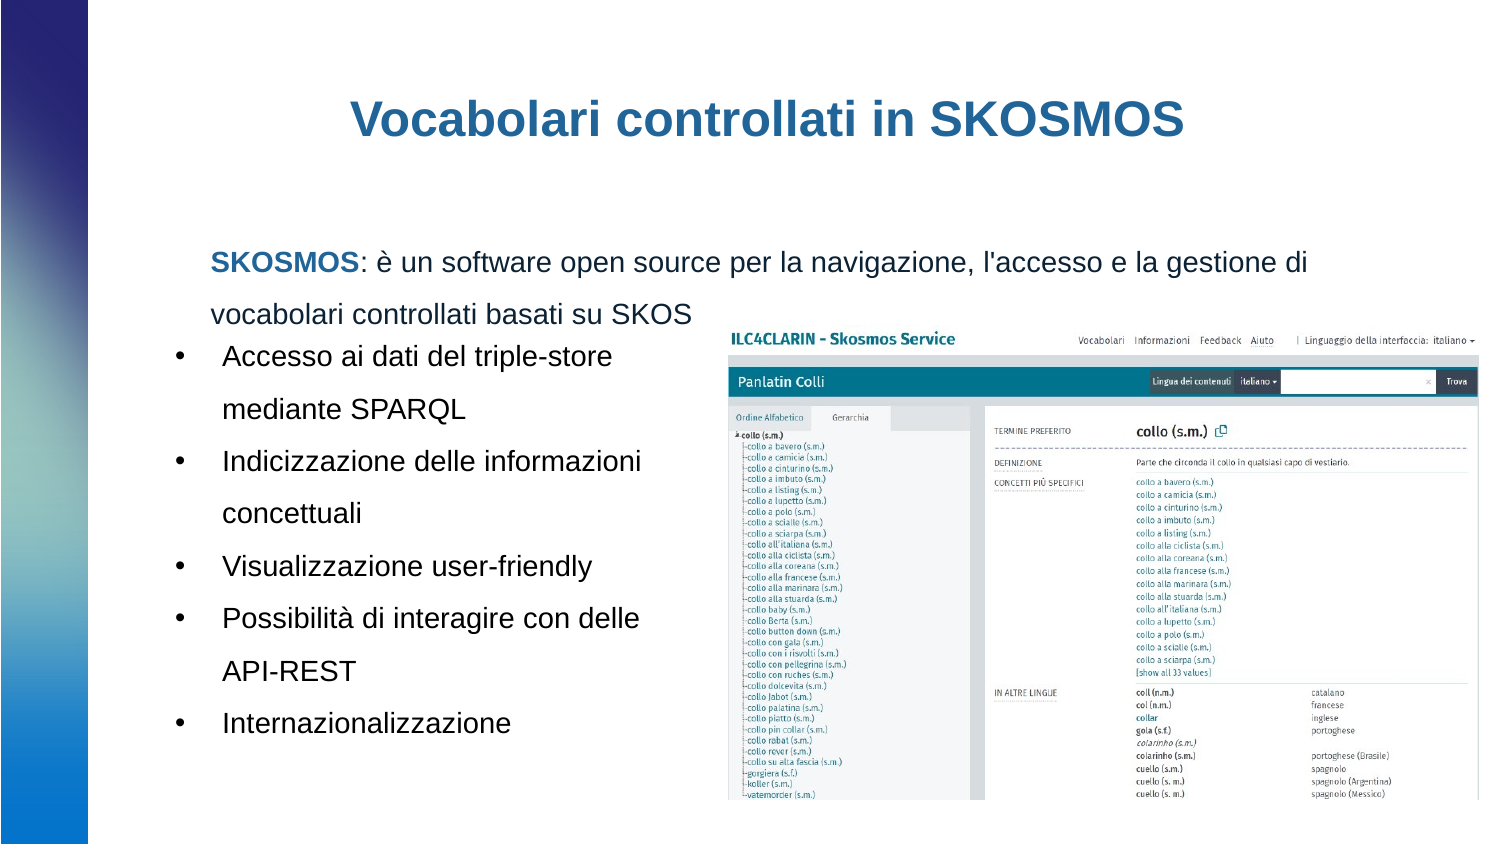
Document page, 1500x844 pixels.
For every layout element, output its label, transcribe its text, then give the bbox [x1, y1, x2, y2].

picture [728, 325, 1479, 800]
text_box SKOSMOS: è un software open source per la navigazione, l'accesso e la gestione di vocabolari controllati basati su SKOS [195, 210, 1377, 346]
picture [1, 0, 89, 844]
title Vocabolari controllati in SKOSMOS [159, 63, 1376, 198]
text_box Accesso ai dati del triple-store mediante SPARQL Indicizzazione delle informazioni concettuali Visualizzazione user-friendly Possibilità di interagire con delle API-REST Internazionalizzazione [160, 270, 686, 816]
